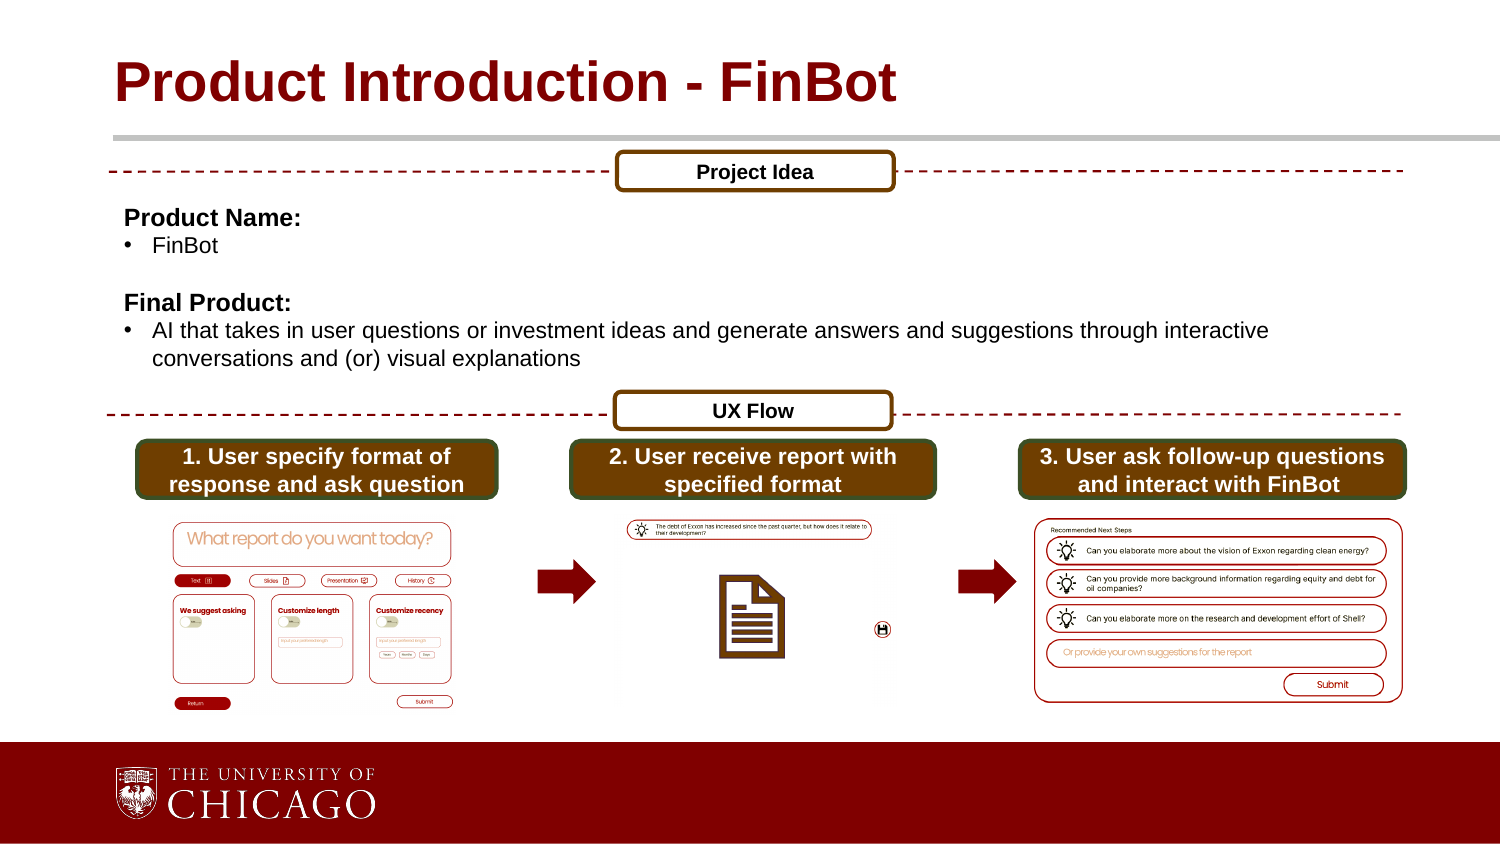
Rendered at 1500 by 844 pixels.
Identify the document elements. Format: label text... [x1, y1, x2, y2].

picture [168, 513, 457, 716]
picture [116, 767, 375, 819]
text_box UX Flow [612, 389, 894, 412]
picture [614, 514, 897, 707]
text_box Project Idea [614, 180, 896, 193]
text_box 1. User specify format of response and ask question [135, 438, 499, 500]
text_box Project Idea [614, 149, 896, 169]
text_box UX Flow [612, 424, 894, 432]
text_box [954, 551, 1023, 612]
text_box 3. User ask follow-up questions and interact with FinBot [1017, 438, 1408, 500]
picture [1031, 514, 1406, 715]
text_box 2. User receive report with specified format [569, 438, 938, 500]
text_box Product Name: FinBot Final Product: AI that takes in user questions or investment ideas and generate answers and suggestions through interactive conversations and (or) visual explanations [108, 193, 1399, 379]
text_box [533, 551, 602, 612]
title Product Introduction - FinBot [103, 20, 1397, 138]
